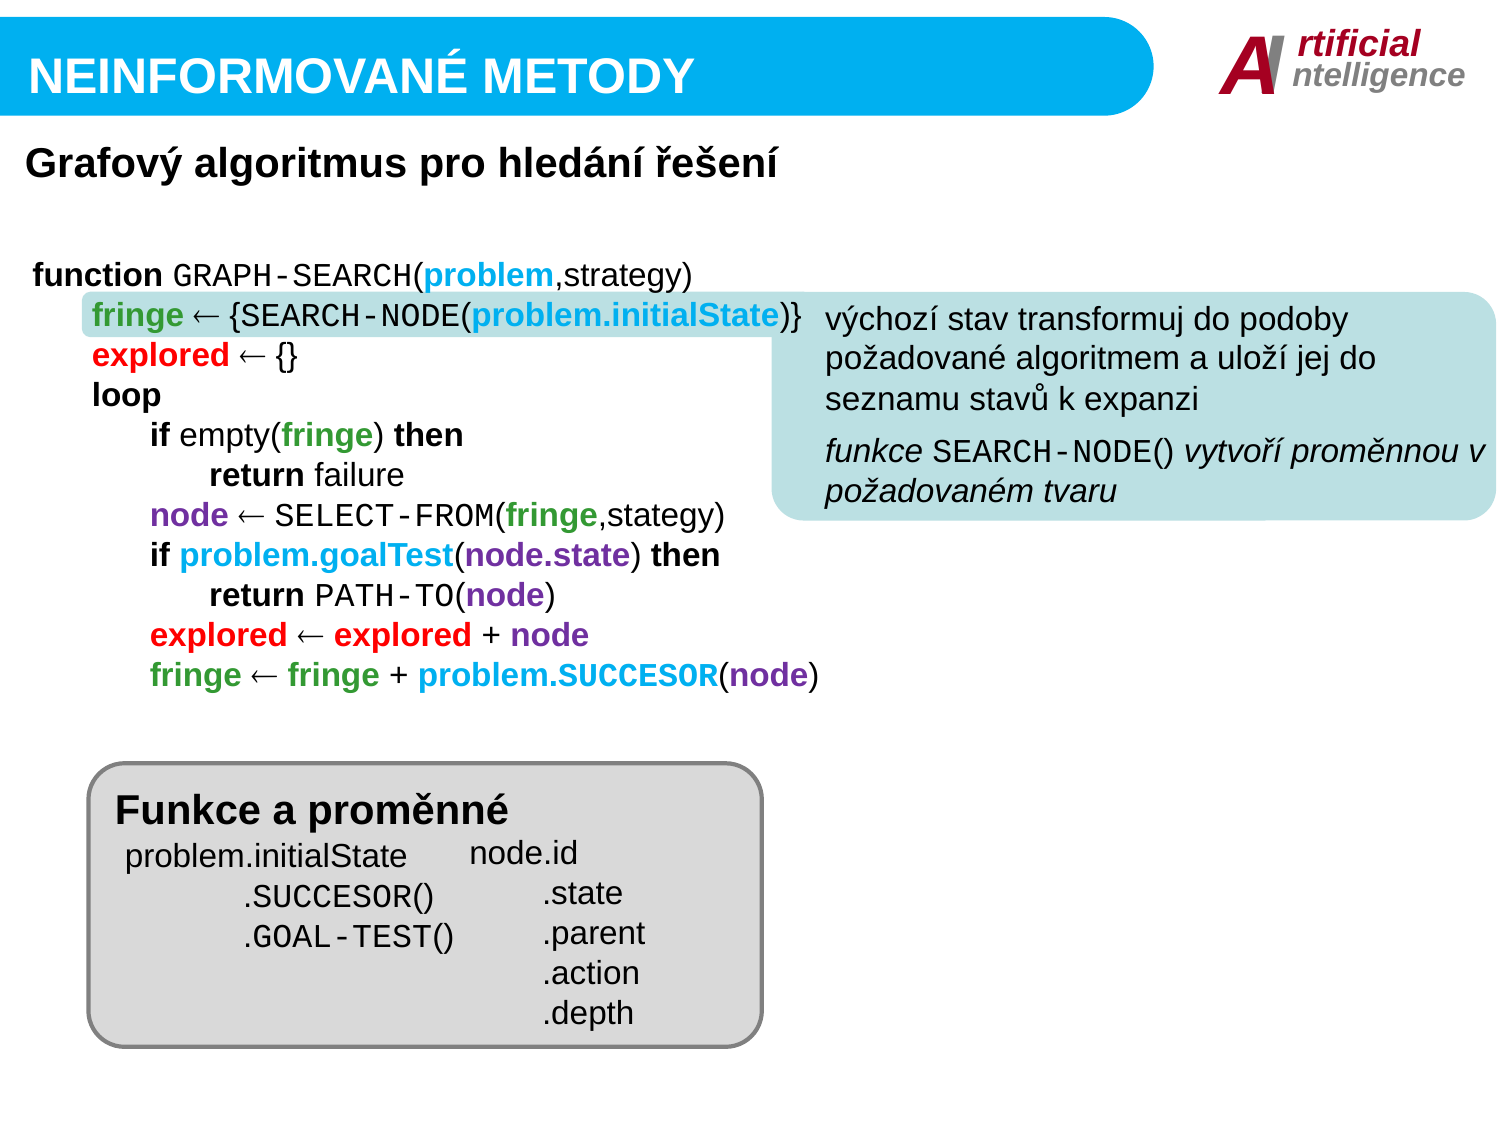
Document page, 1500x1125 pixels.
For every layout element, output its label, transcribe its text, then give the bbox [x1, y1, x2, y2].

text_box problem.initialState .succesor() .goal-Test() [110, 826, 454, 962]
text_box [0, 19, 1152, 114]
text_box Grafový algoritmus pro hledání řešení [10, 128, 890, 193]
text_box [88, 763, 762, 1047]
text_box function GRAPH-SEARCH(problem,strategy) fringe  {SEARCH-NODE(problem.initialState)} explored  {} loop if empty(fringe) then return failure node  SELECT-FROM(fringe,stategy) if problem.goalTest(node.state) then return PATH-TO(node) explored  explored + node fringe  fringe + problem.succesor(node) [17, 246, 873, 700]
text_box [1219, 10, 1483, 113]
text_box Neinformované metody [13, 36, 712, 111]
text_box výchozí stav transformuj do podoby požadované algoritmem a uloží jej do seznamu stavů k expanzi funkce SEARCH-NODE() vytvoří proměnnou v požadovaném tvaru [873, 289, 1500, 517]
text_box Funkce a proměnné [100, 775, 545, 841]
text_box node.id .state .parent .action .depth [454, 823, 809, 1038]
